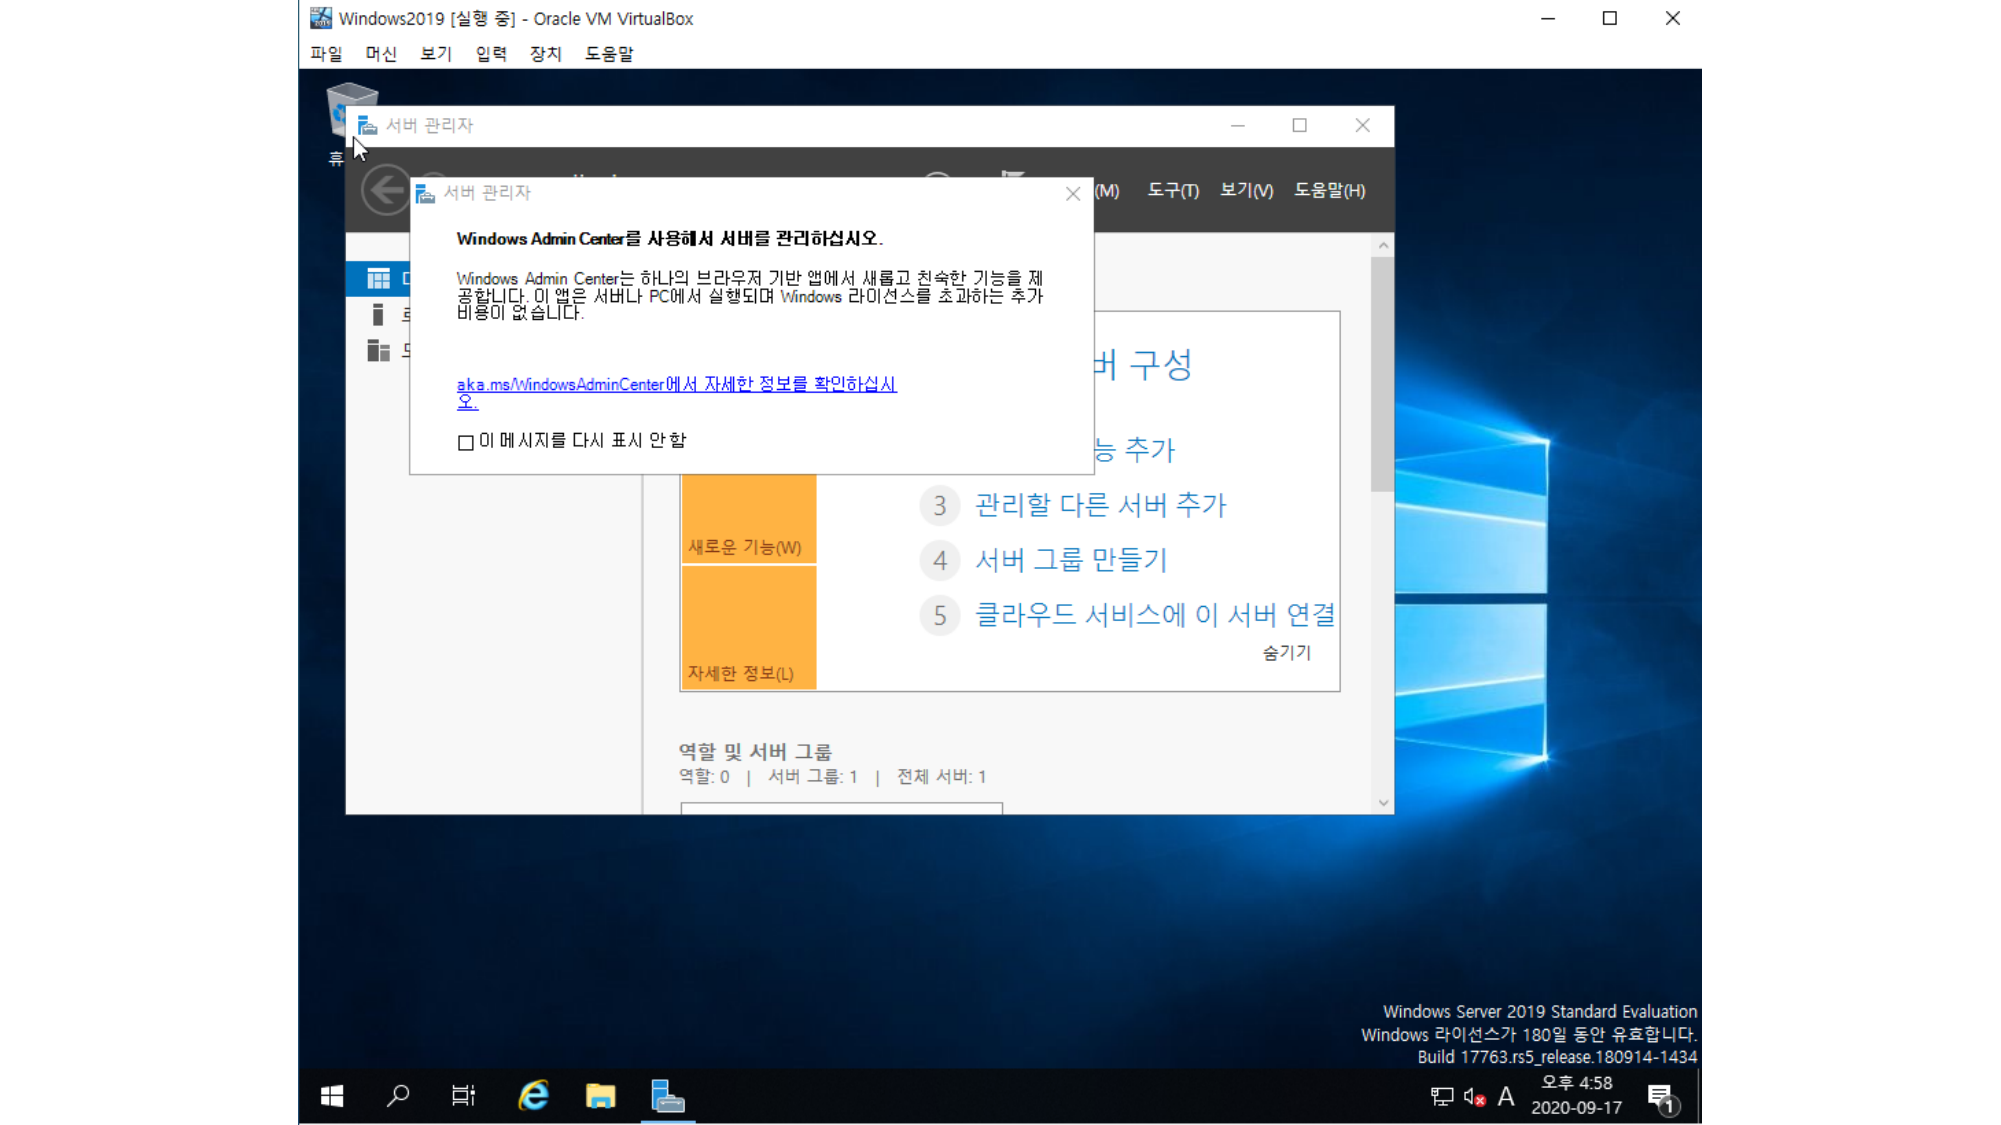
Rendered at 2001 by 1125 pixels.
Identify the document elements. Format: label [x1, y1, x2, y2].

picture [298, 0, 1702, 1125]
